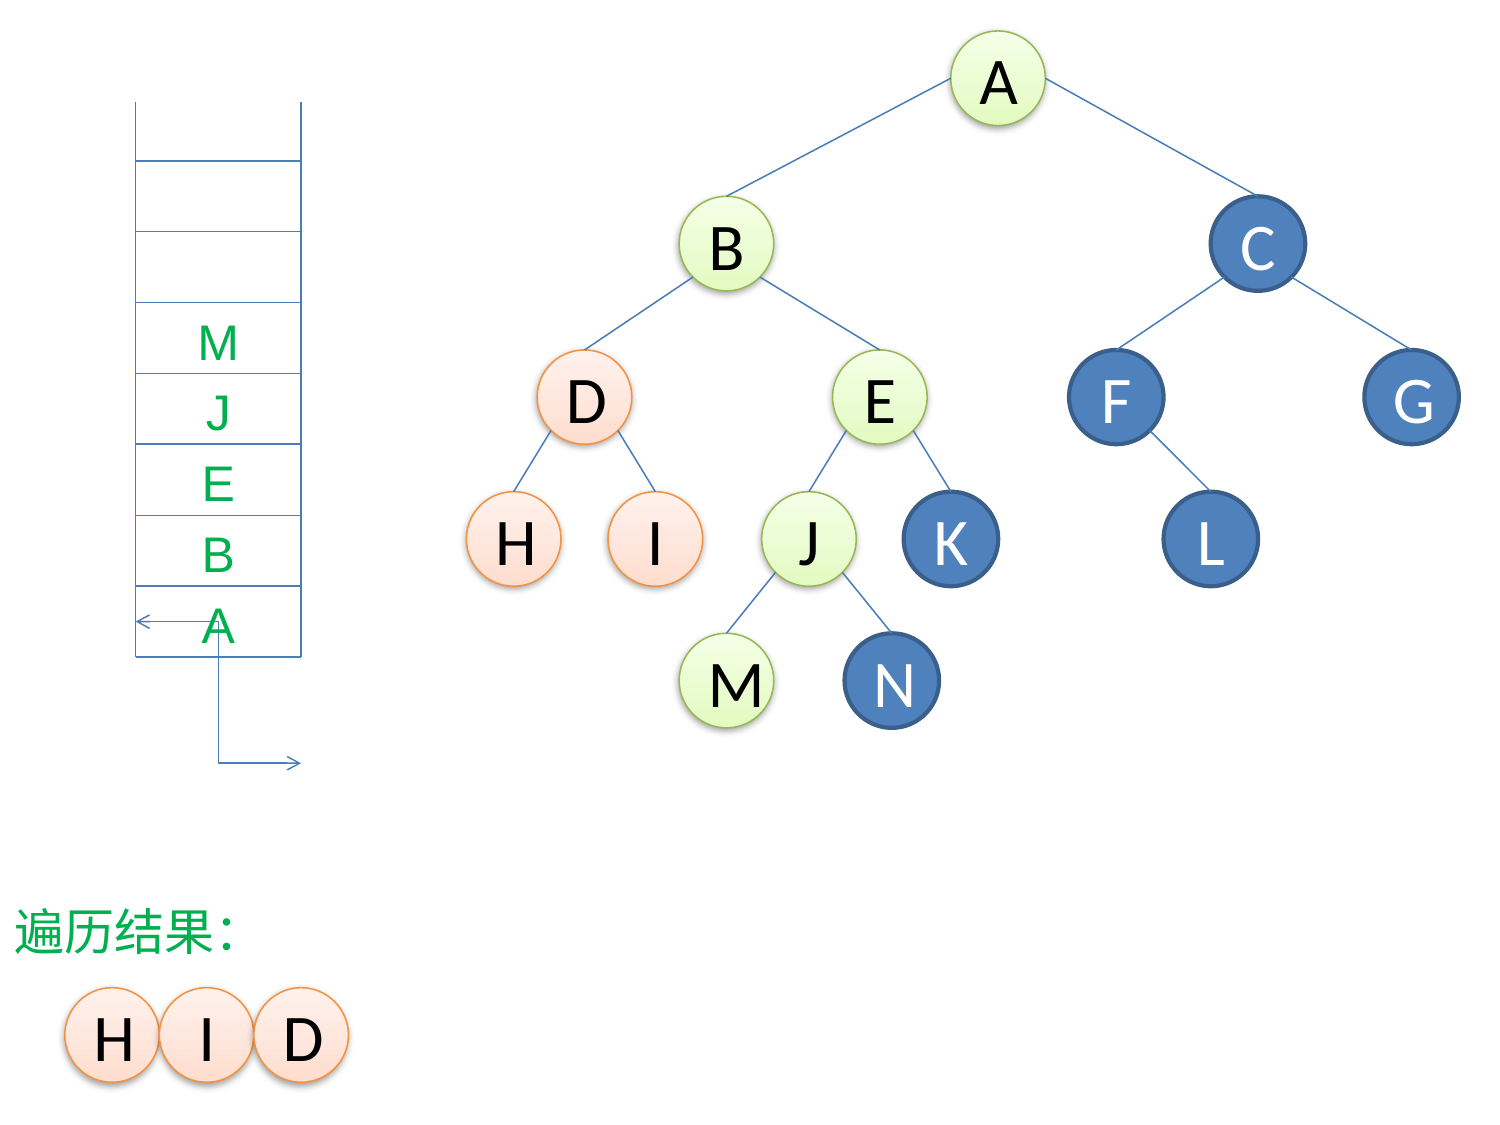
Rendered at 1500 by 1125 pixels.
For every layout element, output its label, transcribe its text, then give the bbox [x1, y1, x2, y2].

text_box E [136, 445, 300, 449]
text_box F [293, 303, 300, 311]
text_box J [140, 382, 296, 443]
text_box M [140, 310, 296, 372]
text_box H [64, 986, 158, 1084]
text_box F [136, 303, 143, 311]
text_box D [136, 519, 300, 525]
text_box I [158, 986, 252, 1084]
text_box D [253, 986, 350, 1084]
text_box E [140, 453, 296, 514]
text_box D [136, 587, 300, 591]
text_box 遍历结果： [0, 893, 266, 968]
text_box A [140, 595, 296, 620]
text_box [135, 621, 302, 764]
text_box F [136, 374, 300, 378]
text_box B [140, 524, 296, 585]
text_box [466, 30, 1460, 729]
